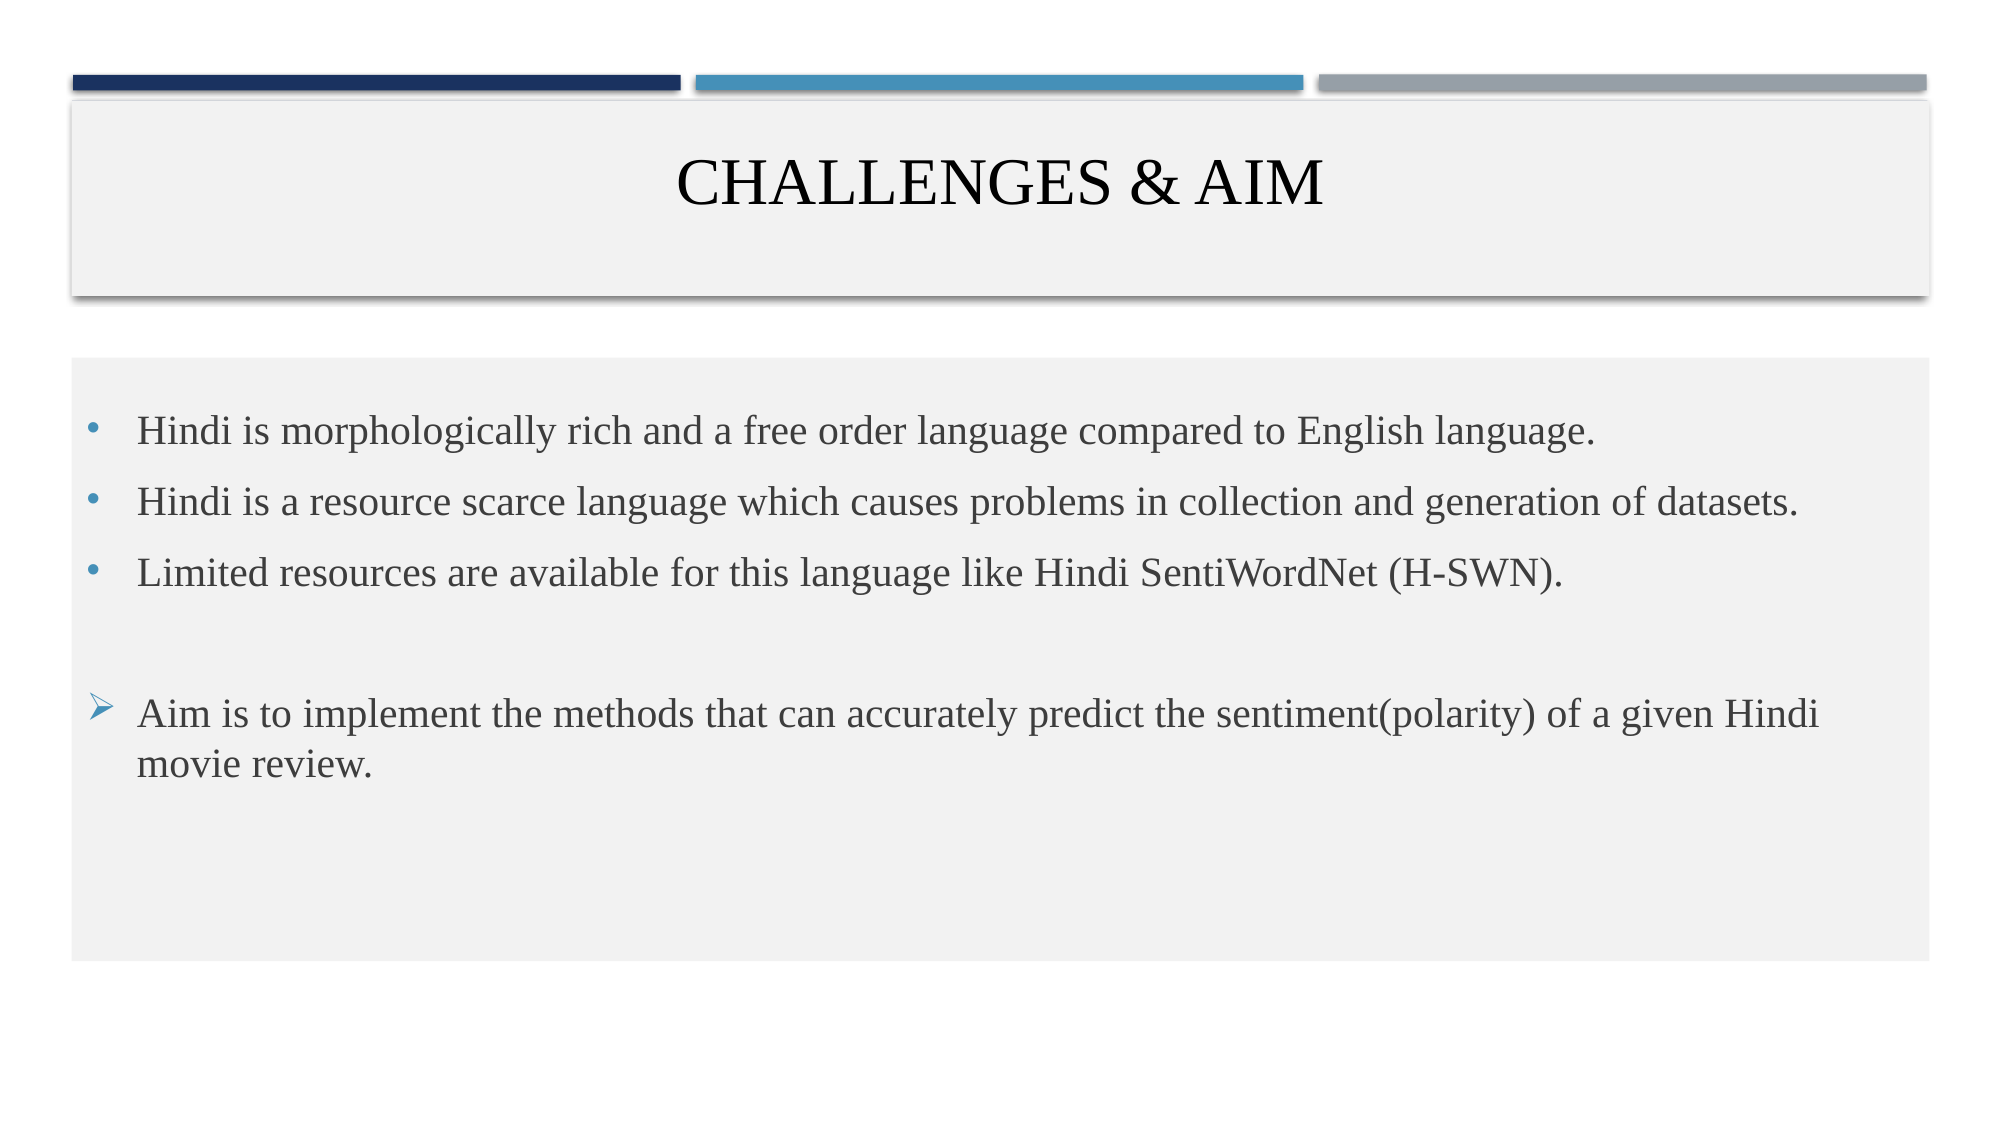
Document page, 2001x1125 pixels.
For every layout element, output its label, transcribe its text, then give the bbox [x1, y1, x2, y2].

title CHALLENGES & AIM [71, 100, 1930, 296]
list Hindi is morphologically rich and a free order language compared to English language. Hindi is a resource scarce language which causes problems in collection and generation of datasets. Limited resources are available for this language like Hindi SentiWordNet (H-SWN). Aim is to implement the methods that can accurately predict the sentiment(polarity) of a given Hindi movie review. [71, 357, 1930, 962]
